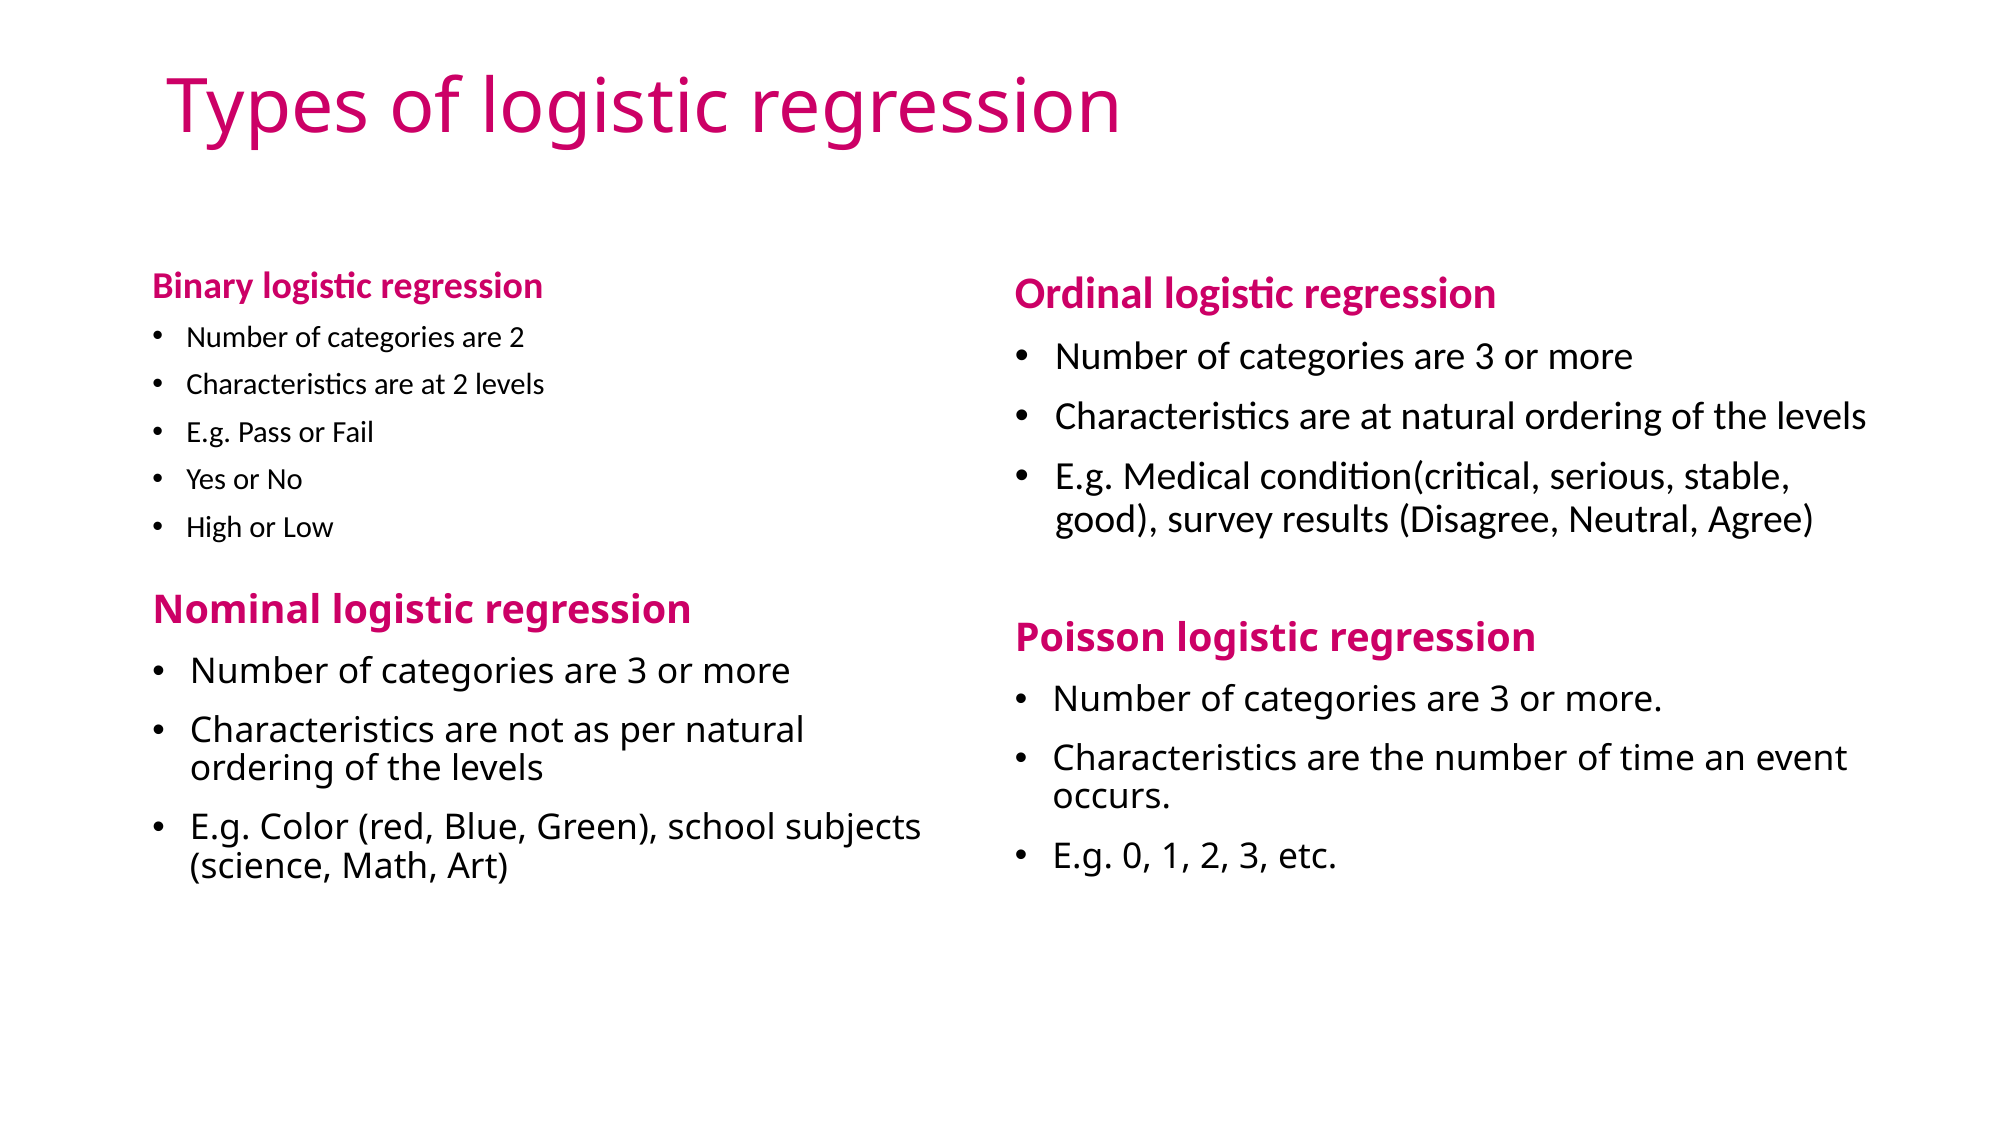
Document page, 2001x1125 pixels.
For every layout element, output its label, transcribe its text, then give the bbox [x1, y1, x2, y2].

list Binary logistic regression Number of categories are 2 Characteristics are at 2 levels E.g. Pass or Fail Yes or No High or Low [137, 257, 964, 555]
text_box Poisson logistic regression Number of categories are 3 or more. Characteristics are the number of time an event occurs. E.g. 0, 1, 2, 3, etc. [999, 610, 1891, 958]
text_box Nominal logistic regression Number of categories are 3 or more Characteristics are not as per natural ordering of the levels E.g. Color (red, Blue, Green), school subjects (science, Math, Art) [137, 581, 964, 985]
list Ordinal logistic regression Number of categories are 3 or more Characteristics are at natural ordering of the levels E.g. Medical condition(critical, serious, stable, good), survey results (Disagree, Neutral, Agree) [999, 262, 1891, 582]
title Types of logistic regression [151, 59, 1863, 157]
